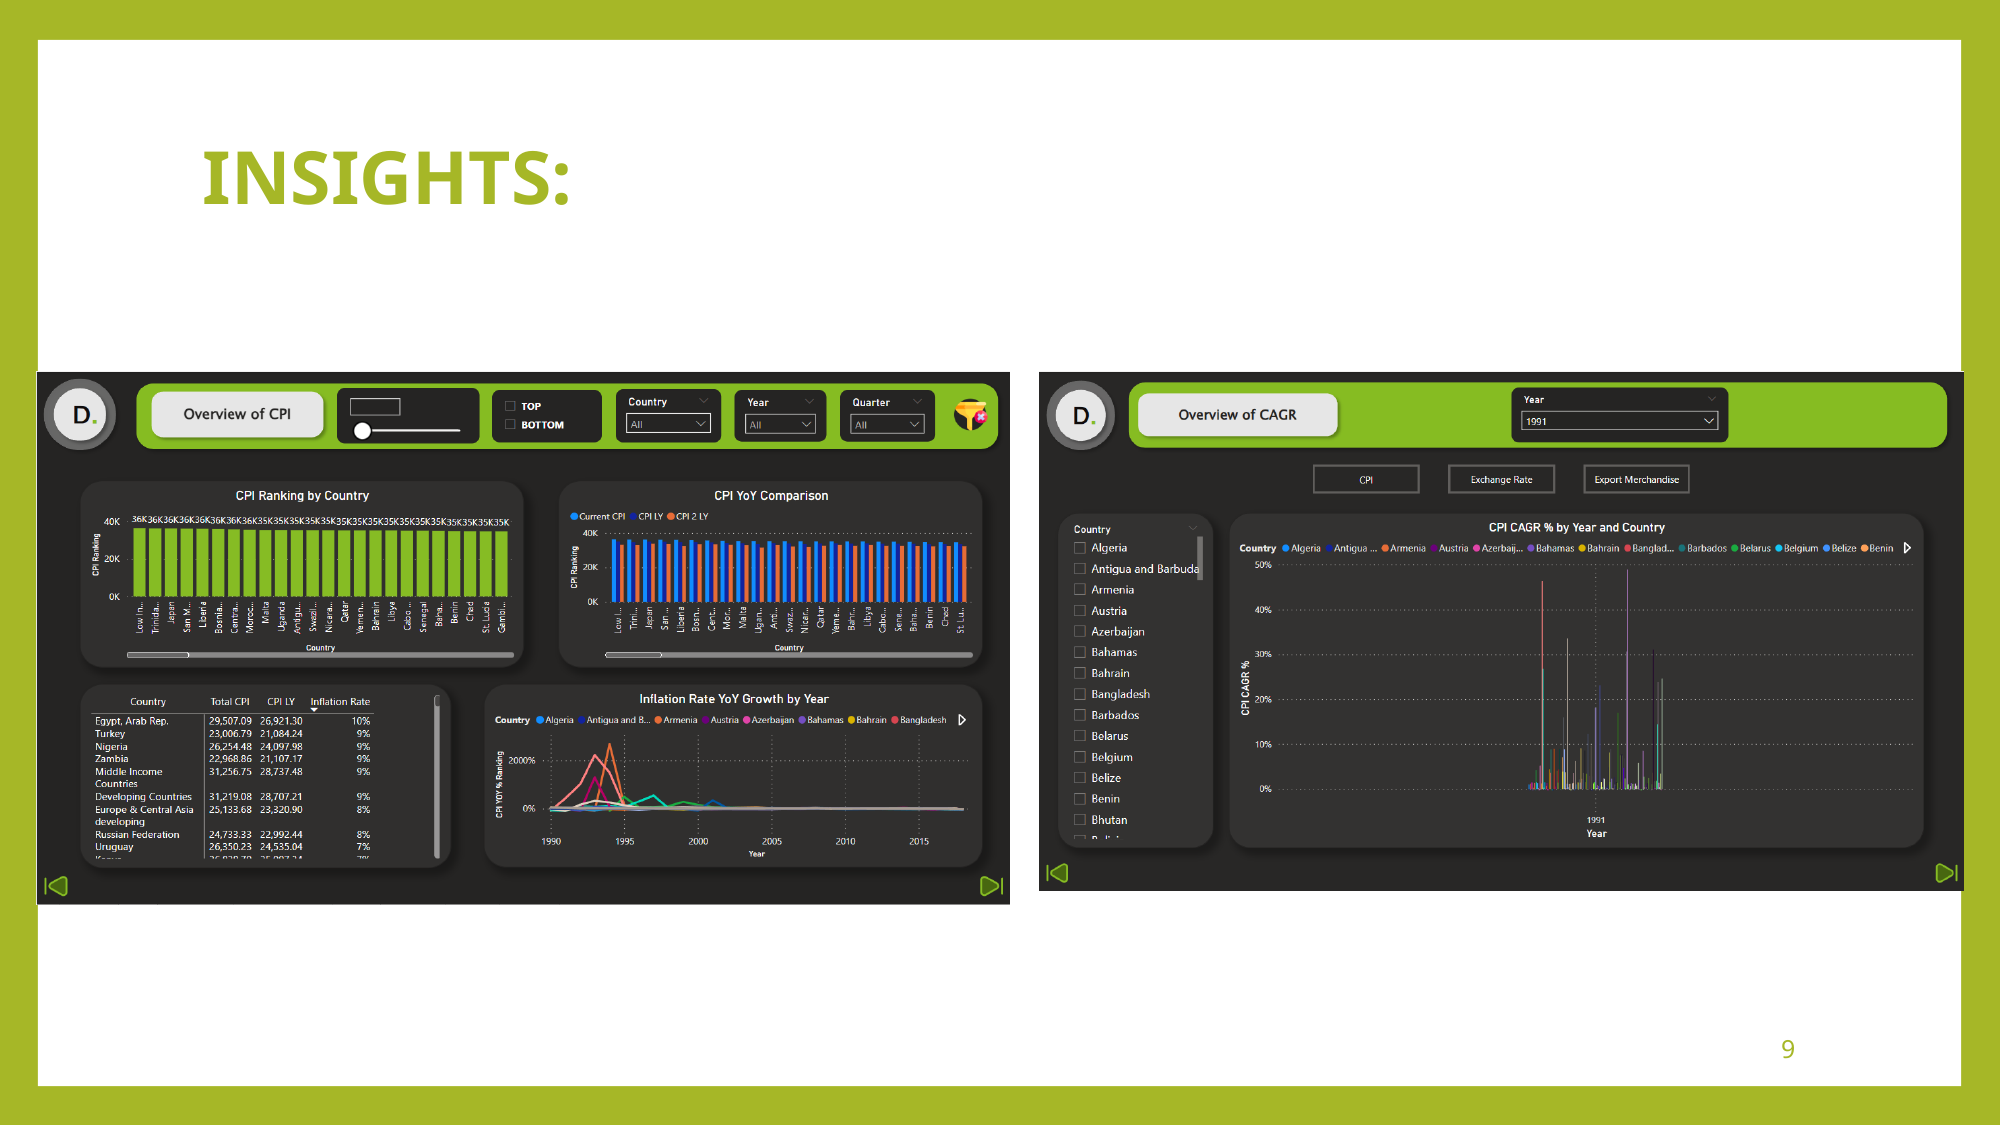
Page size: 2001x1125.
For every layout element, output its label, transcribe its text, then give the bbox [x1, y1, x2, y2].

picture [1038, 370, 1964, 891]
title INSIGHTS: [187, 109, 627, 253]
slide_number 9 [1530, 1020, 1811, 1081]
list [36, 370, 1010, 905]
